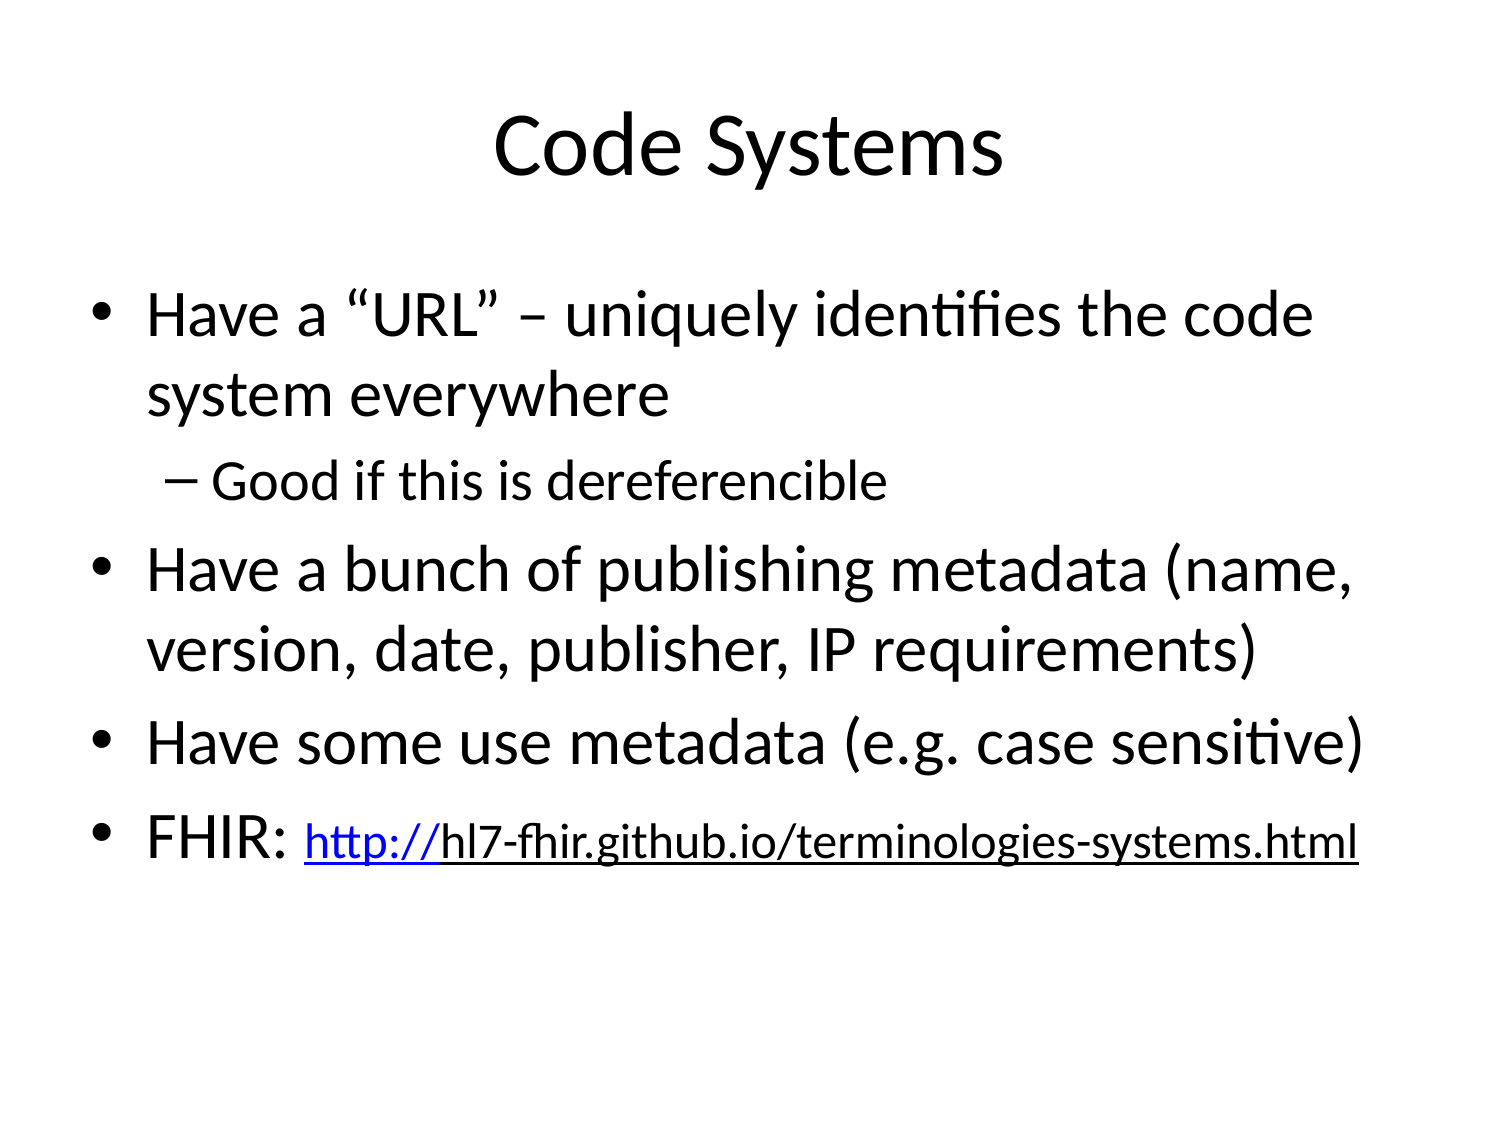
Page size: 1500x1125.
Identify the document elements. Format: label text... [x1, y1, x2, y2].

title Code Systems [75, 45, 1425, 233]
list Have a “URL” – uniquely identifies the code system everywhere Good if this is dereferencible Have a bunch of publishing metadata (name, version, date, publisher, IP requirements) Have some use metadata (e.g. case sensitive) FHIR: http://hl7-fhir.github.io/terminologies-systems.html [75, 262, 1425, 1005]
